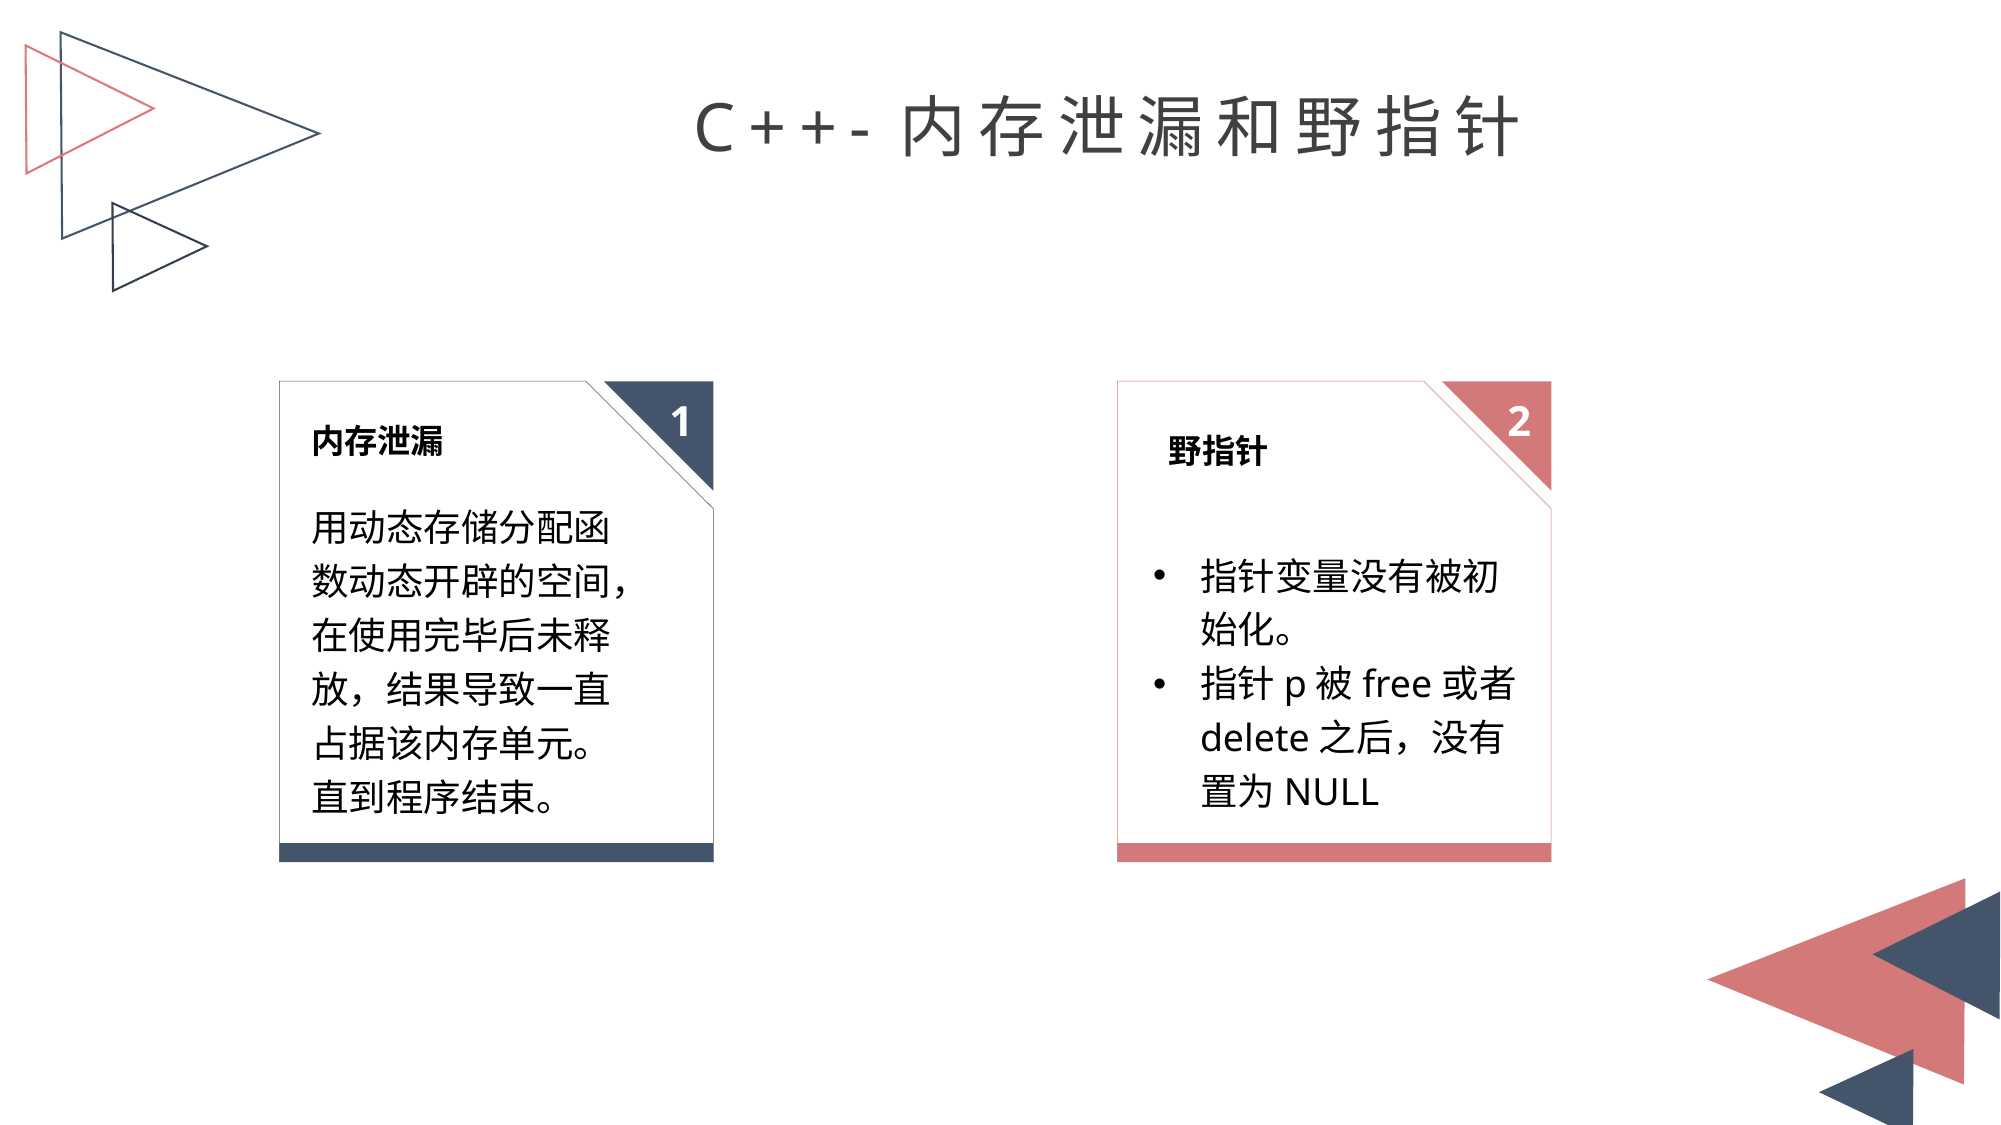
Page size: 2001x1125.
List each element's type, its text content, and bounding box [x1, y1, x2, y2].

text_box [279, 381, 714, 862]
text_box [1117, 381, 1552, 862]
text_box C++-内存泄漏和野指针 [662, 84, 1553, 165]
